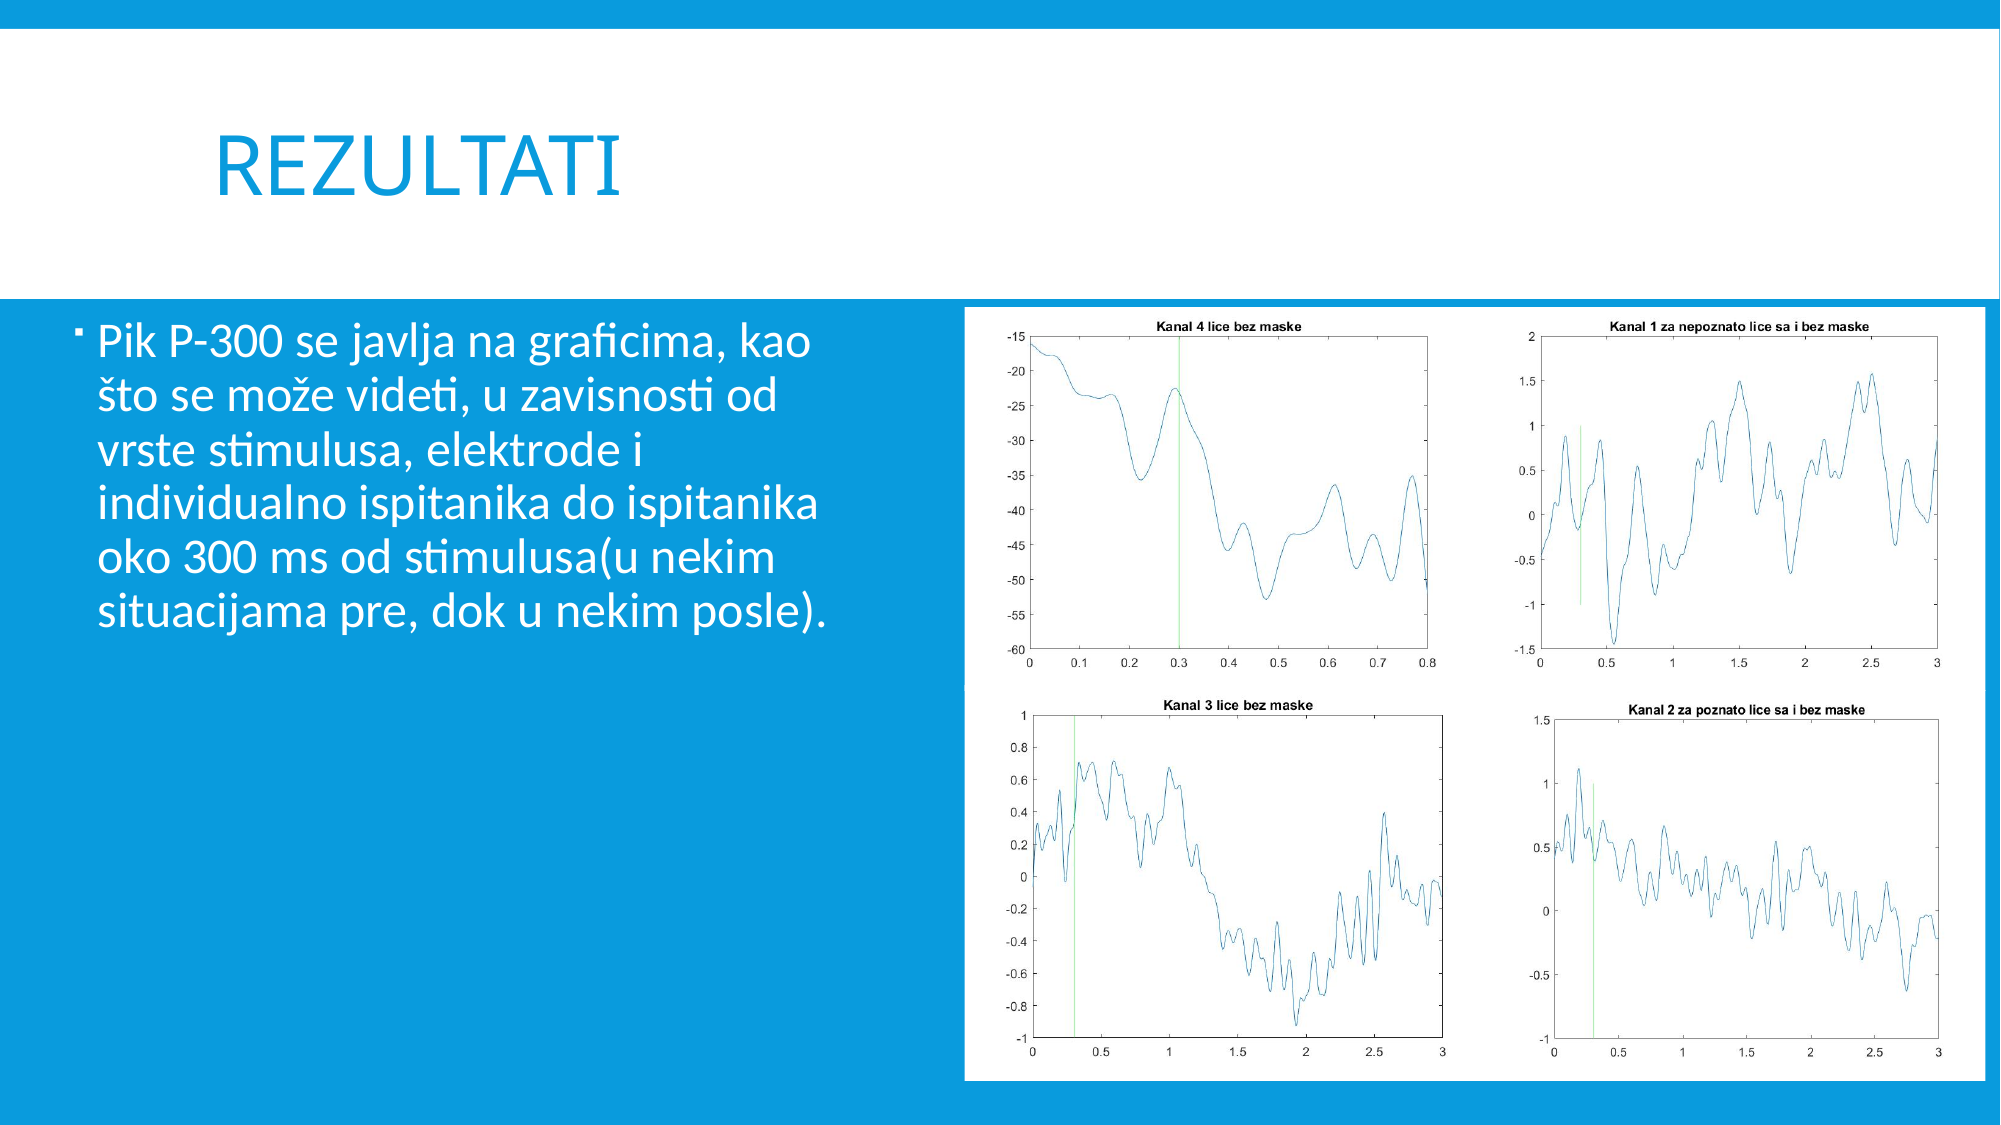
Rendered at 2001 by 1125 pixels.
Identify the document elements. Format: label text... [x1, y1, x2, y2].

title Rezultati [197, 46, 1803, 295]
list Pik P-300 se javlja na graficima, kao što se može videti, u zavisnosti od vrste stimulusa, elektrode i individualno ispitanika do ispitanika oko 300 ms od stimulusa(u nekim situacijama pre, dok u nekim posle). [52, 307, 856, 998]
picture [965, 308, 1985, 1080]
